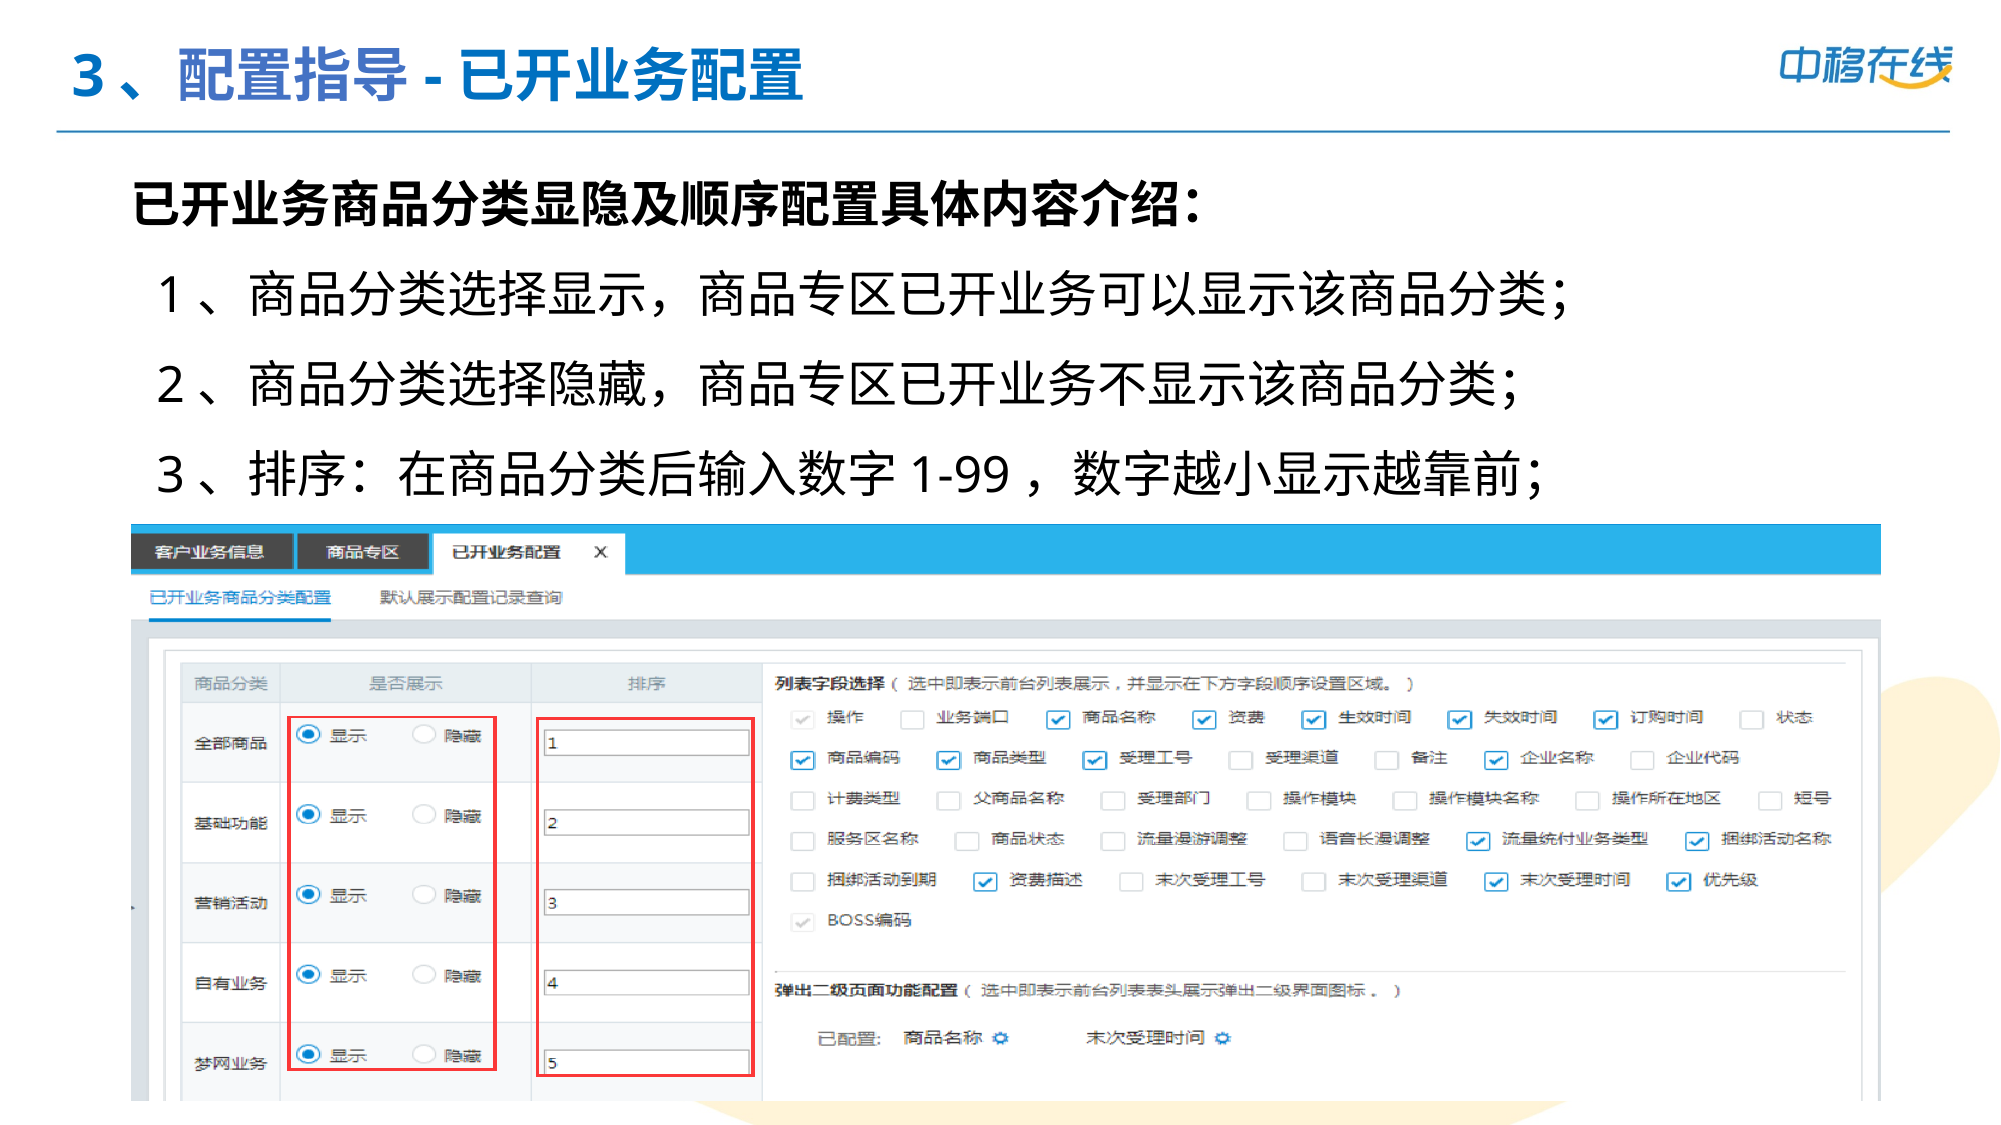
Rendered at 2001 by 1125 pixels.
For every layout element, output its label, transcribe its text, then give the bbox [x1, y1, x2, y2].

title 3、配置指导-已开业务配置 [56, 30, 1765, 124]
text_box 已开业务商品分类显隐及顺序配置具体内容介绍： 1、商品分类选择显示，商品专区已开业务可以显示该商品分类； 2、商品分类选择隐藏，商品专区已开业务不显示该商品分类； 3、排序：在商品分类后输入数字1-99，数字越小显示越靠前； [56, 134, 1942, 510]
picture [0, 0, 2000, 1125]
